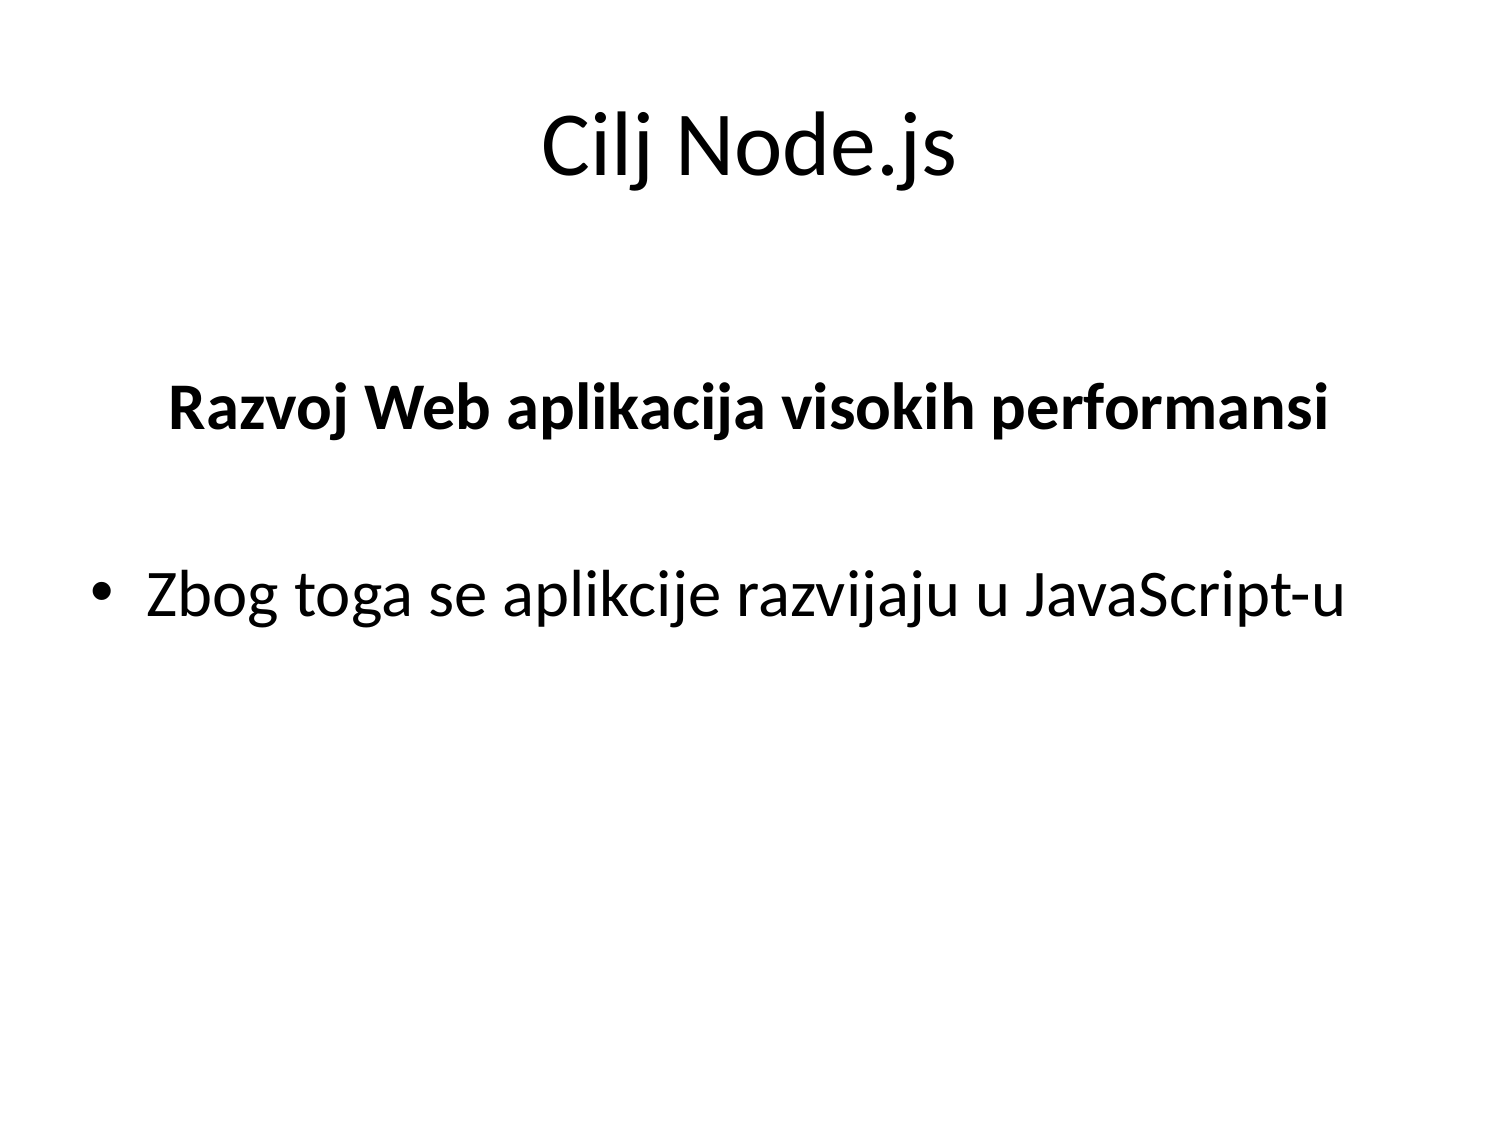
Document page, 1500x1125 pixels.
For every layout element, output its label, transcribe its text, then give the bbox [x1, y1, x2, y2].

list Razvoj Web aplikacija visokih performansi Zbog toga se aplikcije razvijaju u JavaScript-u [75, 262, 1425, 1005]
title Cilj Node.js [75, 45, 1425, 233]
